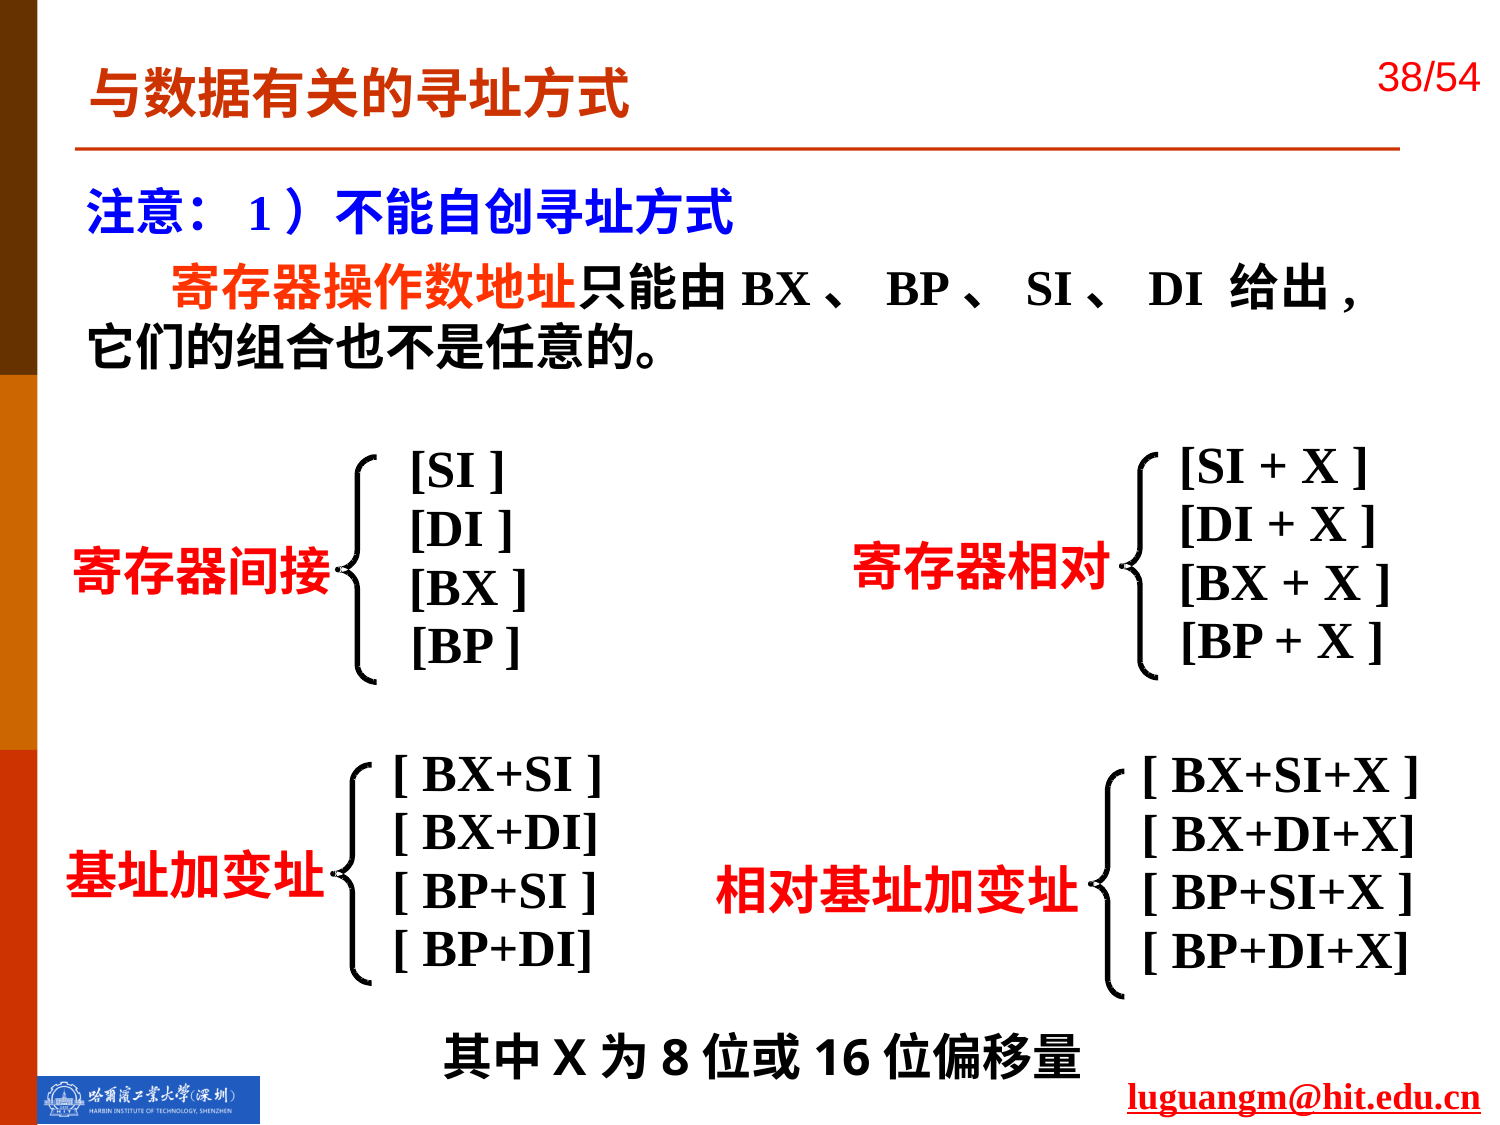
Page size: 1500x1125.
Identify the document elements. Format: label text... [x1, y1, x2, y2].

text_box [64, 426, 1438, 1017]
text_box 与数据有关的寻址方式 [74, 52, 1123, 132]
text_box 其中X为8位或16位偏移量 [427, 1025, 1098, 1093]
picture [37, 1076, 260, 1124]
text_box 注意：1）不能自创寻址方式 寄存器操作数地址只能由BX、BP、SI、DI 给出, 它们的组合也不是任意的。 [70, 172, 1371, 383]
